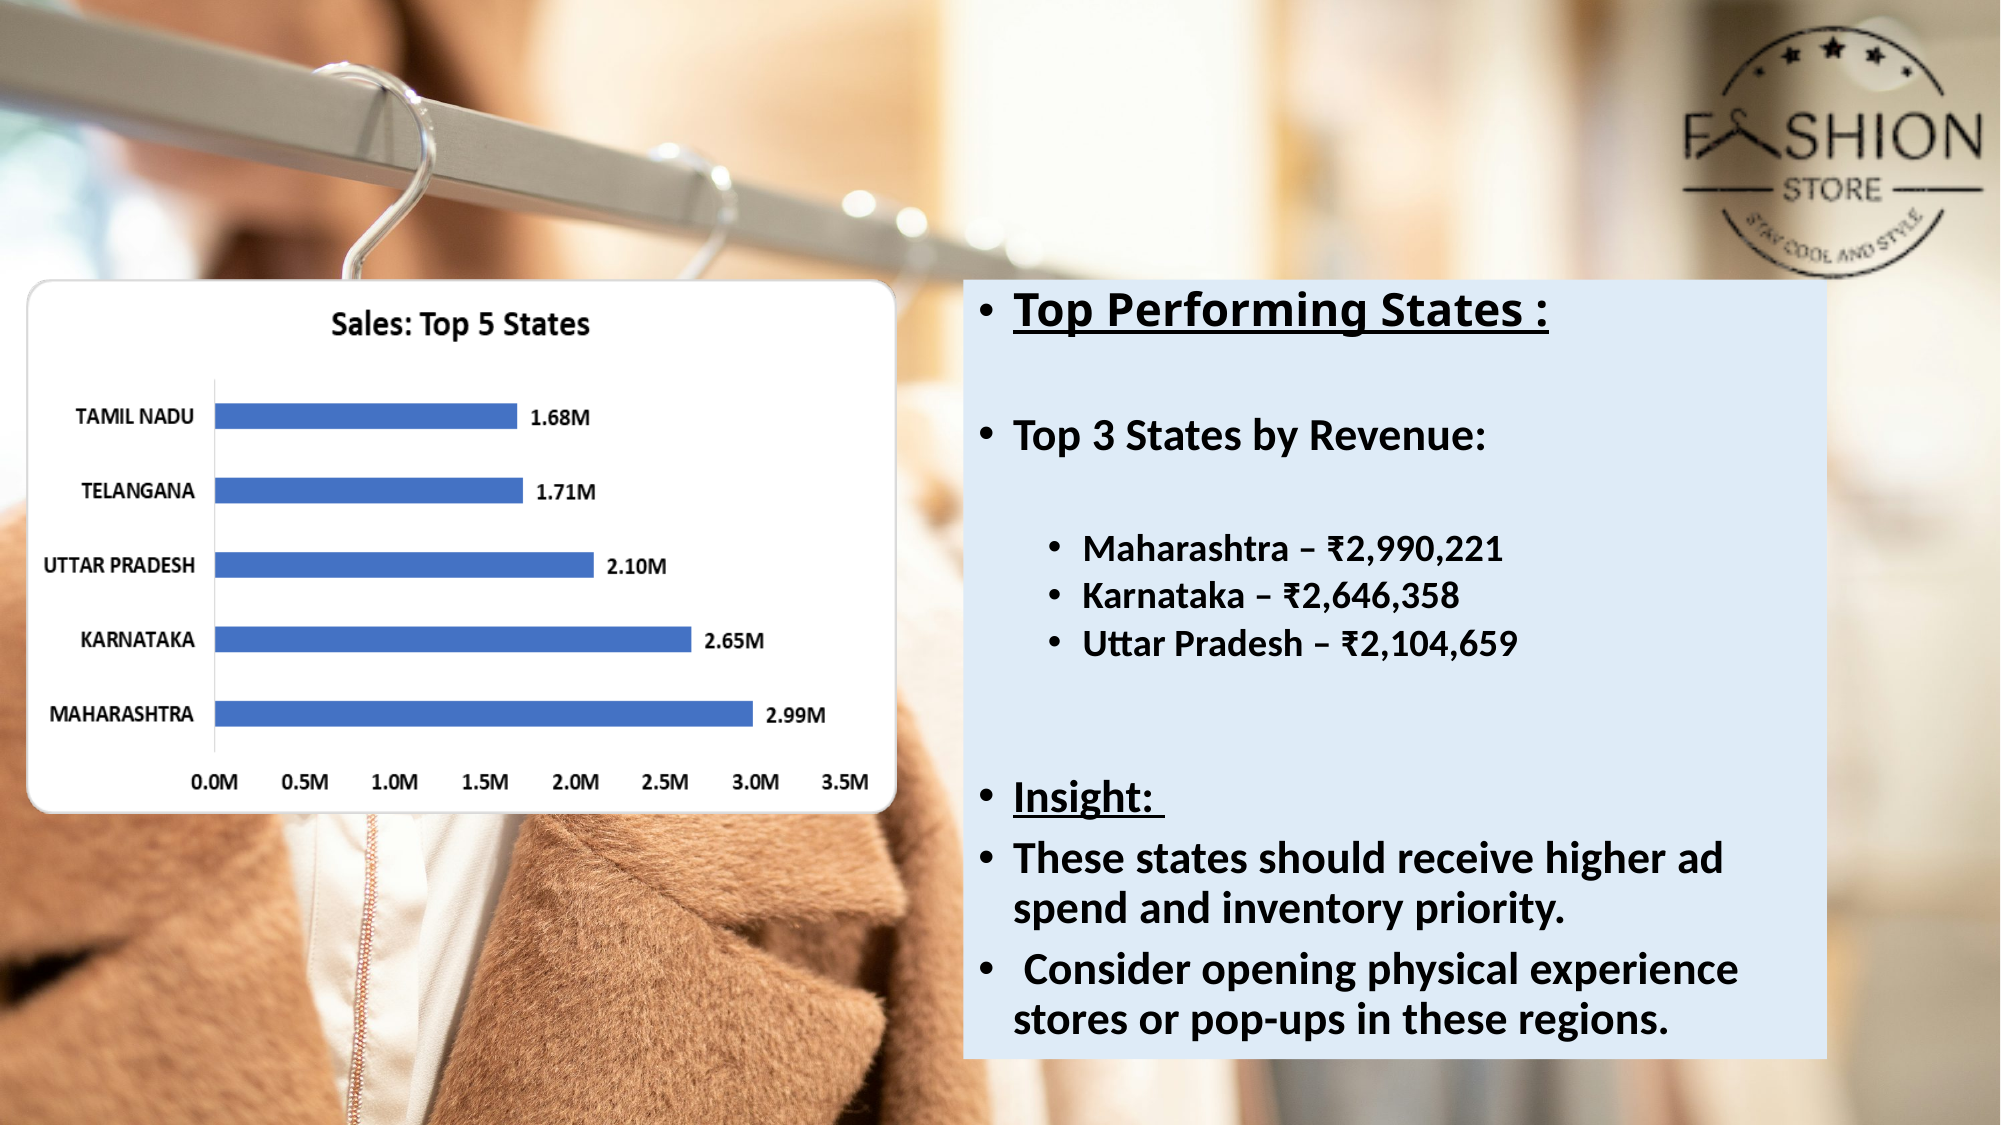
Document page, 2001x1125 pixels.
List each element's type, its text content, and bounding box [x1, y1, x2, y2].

picture [1535, 0, 2000, 453]
picture [26, 279, 897, 814]
list Top Performing States : Top 3 States by Revenue: Maharashtra – ₹2,990,221 Karnataka – ₹2,646,358 Uttar Pradesh – ₹2,104,659 Insight: These states should receive higher ad spend and inventory priority. Consider opening physical experience stores or pop-ups in these regions. [963, 279, 1827, 1060]
